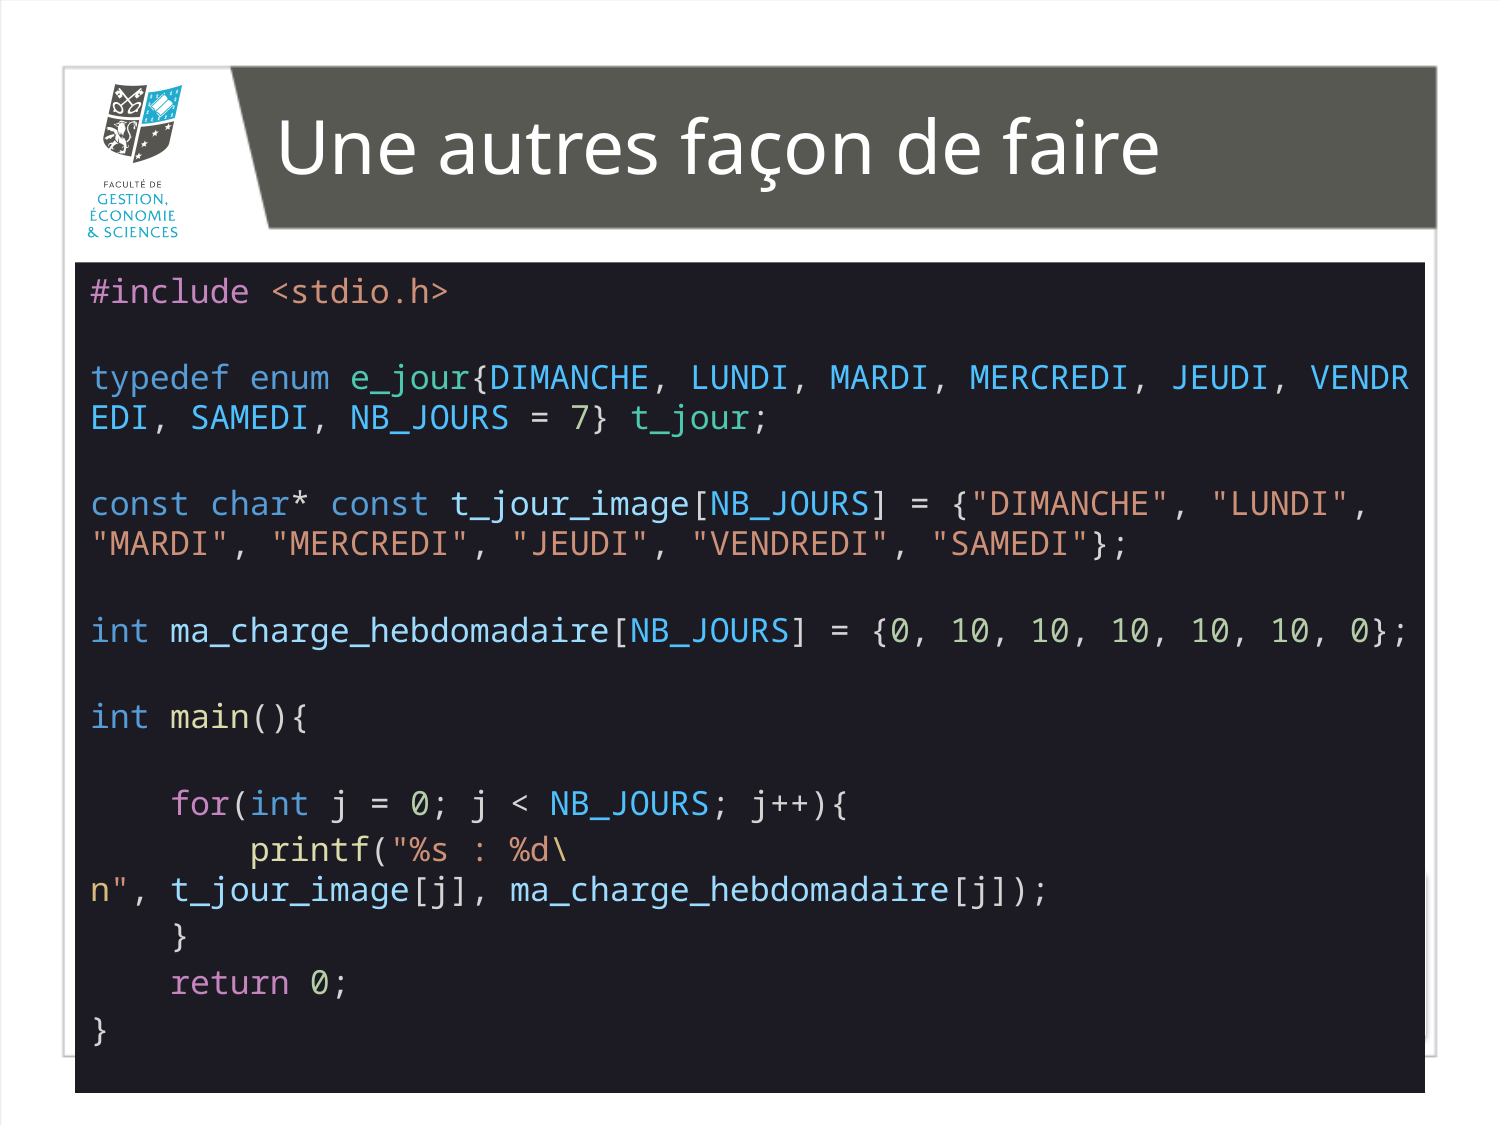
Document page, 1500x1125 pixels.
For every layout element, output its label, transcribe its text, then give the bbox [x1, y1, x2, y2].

picture [0, 0, 1500, 1125]
list #include <stdio.h> typedef enum e_jour{DIMANCHE, LUNDI, MARDI, MERCREDI, JEUDI, VENDREDI, SAMEDI, NB_JOURS = 7} t_jour; const char* const t_jour_image[NB_JOURS] = {"DIMANCHE", "LUNDI", "MARDI", "MERCREDI", "JEUDI", "VENDREDI", "SAMEDI"}; int ma_charge_hebdomadaire[NB_JOURS] = {0, 10, 10, 10, 10, 10, 0}; int main(){ for(int j = 0; j < NB_JOURS; j++){ printf("%s : %d\n", t_jour_image[j], ma_charge_hebdomadaire[j]); } return 0; } [75, 262, 1425, 1093]
title Une autres façon de faire [260, 82, 1243, 207]
